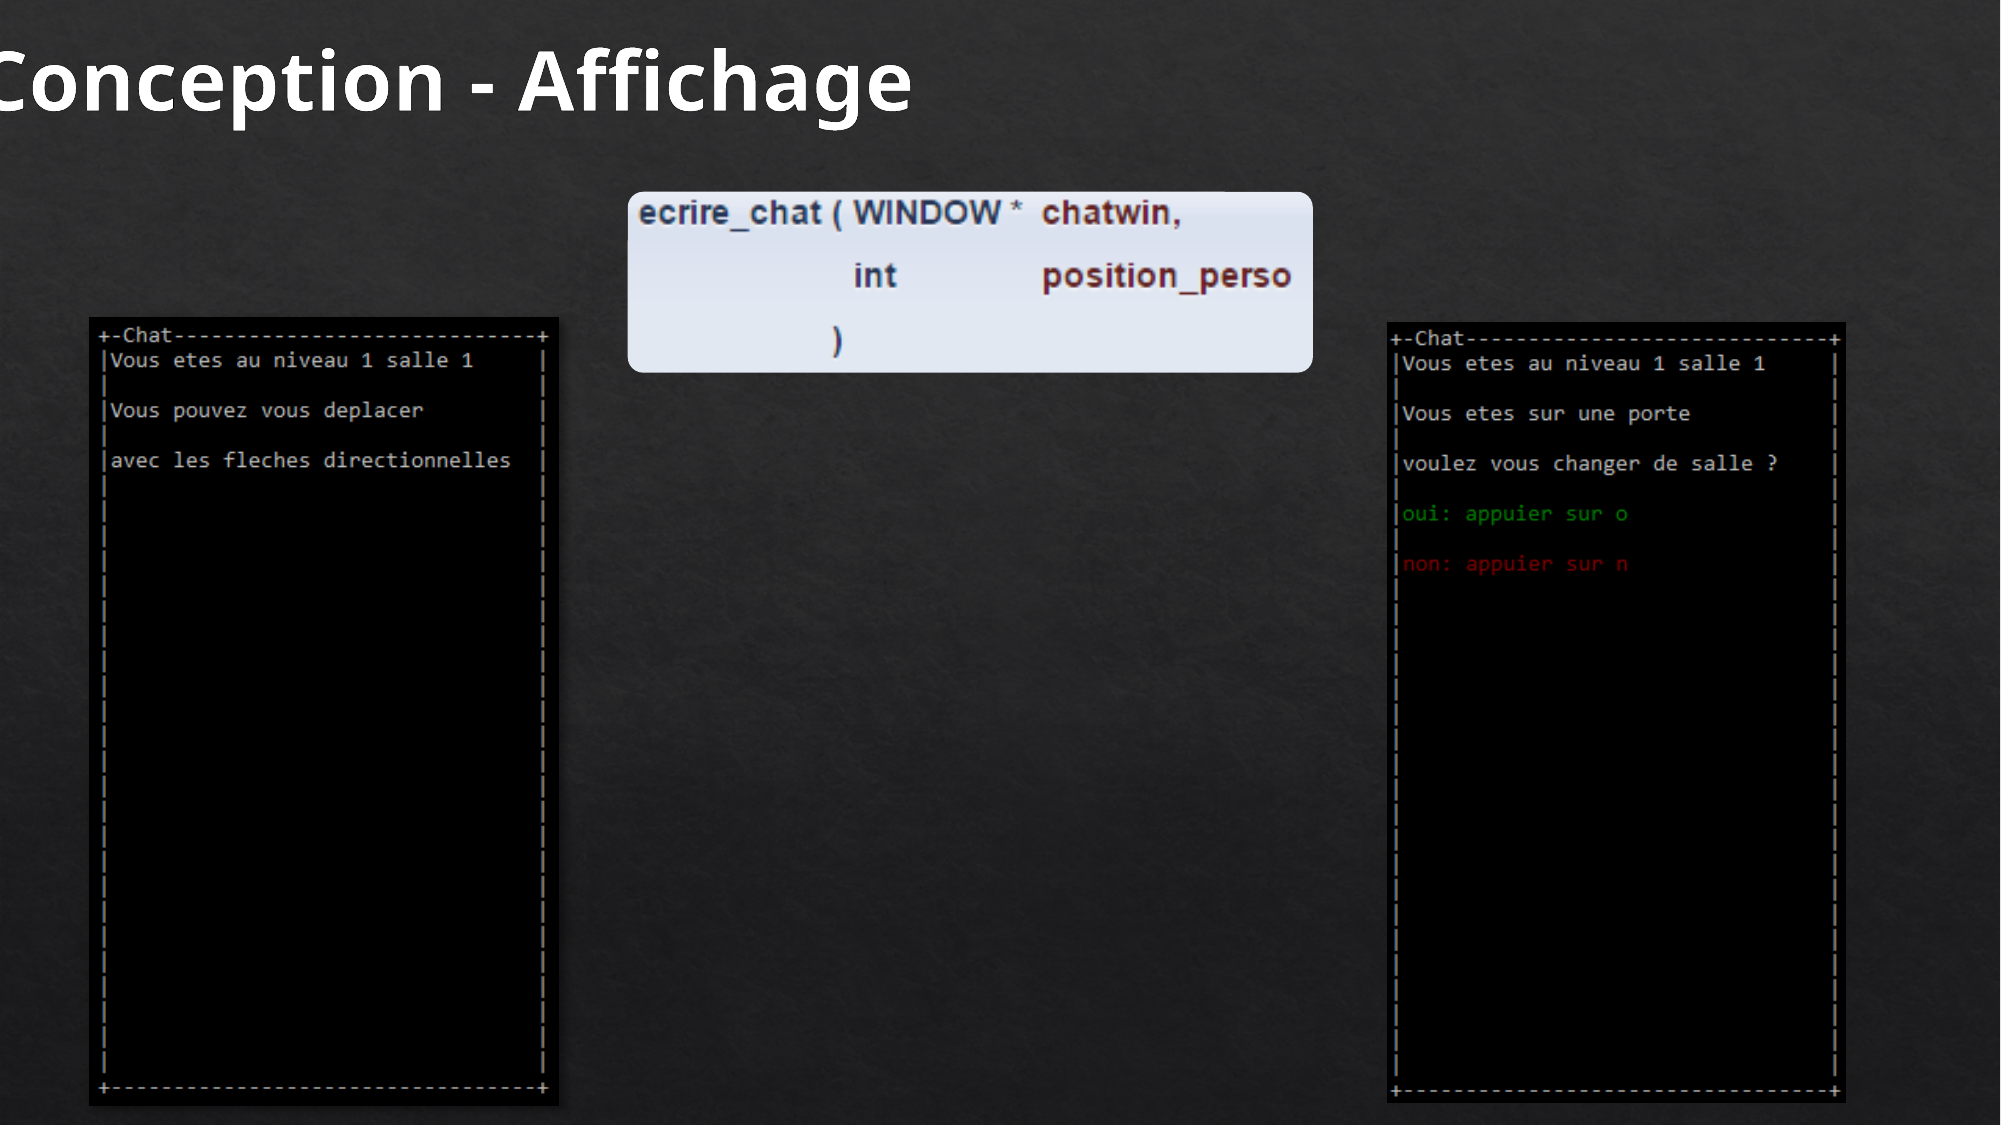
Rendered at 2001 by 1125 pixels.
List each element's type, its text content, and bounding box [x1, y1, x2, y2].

picture [627, 191, 1314, 373]
picture [95, 322, 554, 1100]
text_box Conception - Affichage [0, 19, 930, 135]
picture [1387, 322, 1846, 1103]
